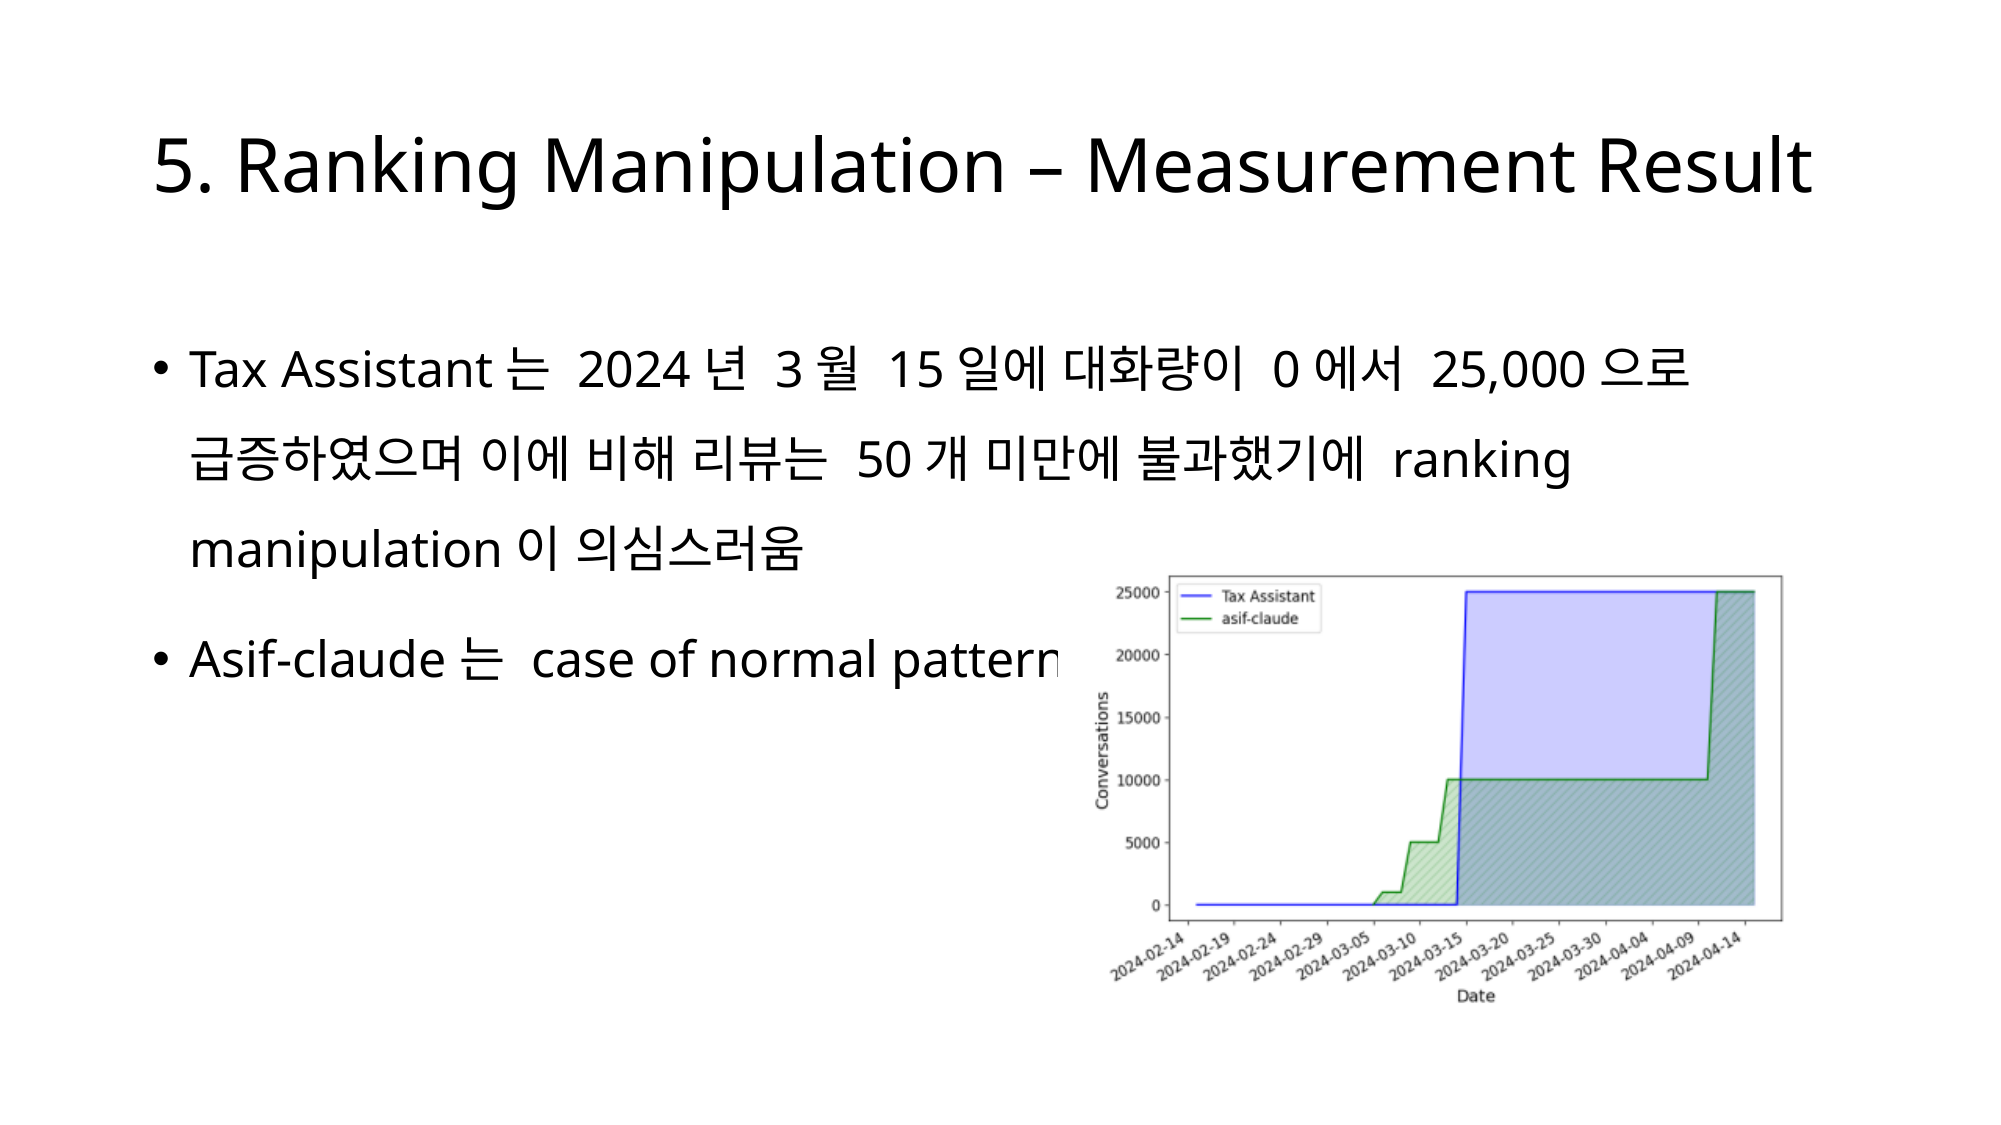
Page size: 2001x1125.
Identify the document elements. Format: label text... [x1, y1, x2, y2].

picture [1057, 545, 1845, 1014]
list Tax Assistant는 2024년 3월 15일에 대화량이 0에서 25,000으로 급증하였으며 이에 비해 리뷰는 50개 미만에 불과했기에 ranking manipulation이 의심스러움 Asif-claude는 case of normal pattern [137, 299, 1863, 1014]
title 5. Ranking Manipulation – Measurement Result [137, 59, 1863, 278]
